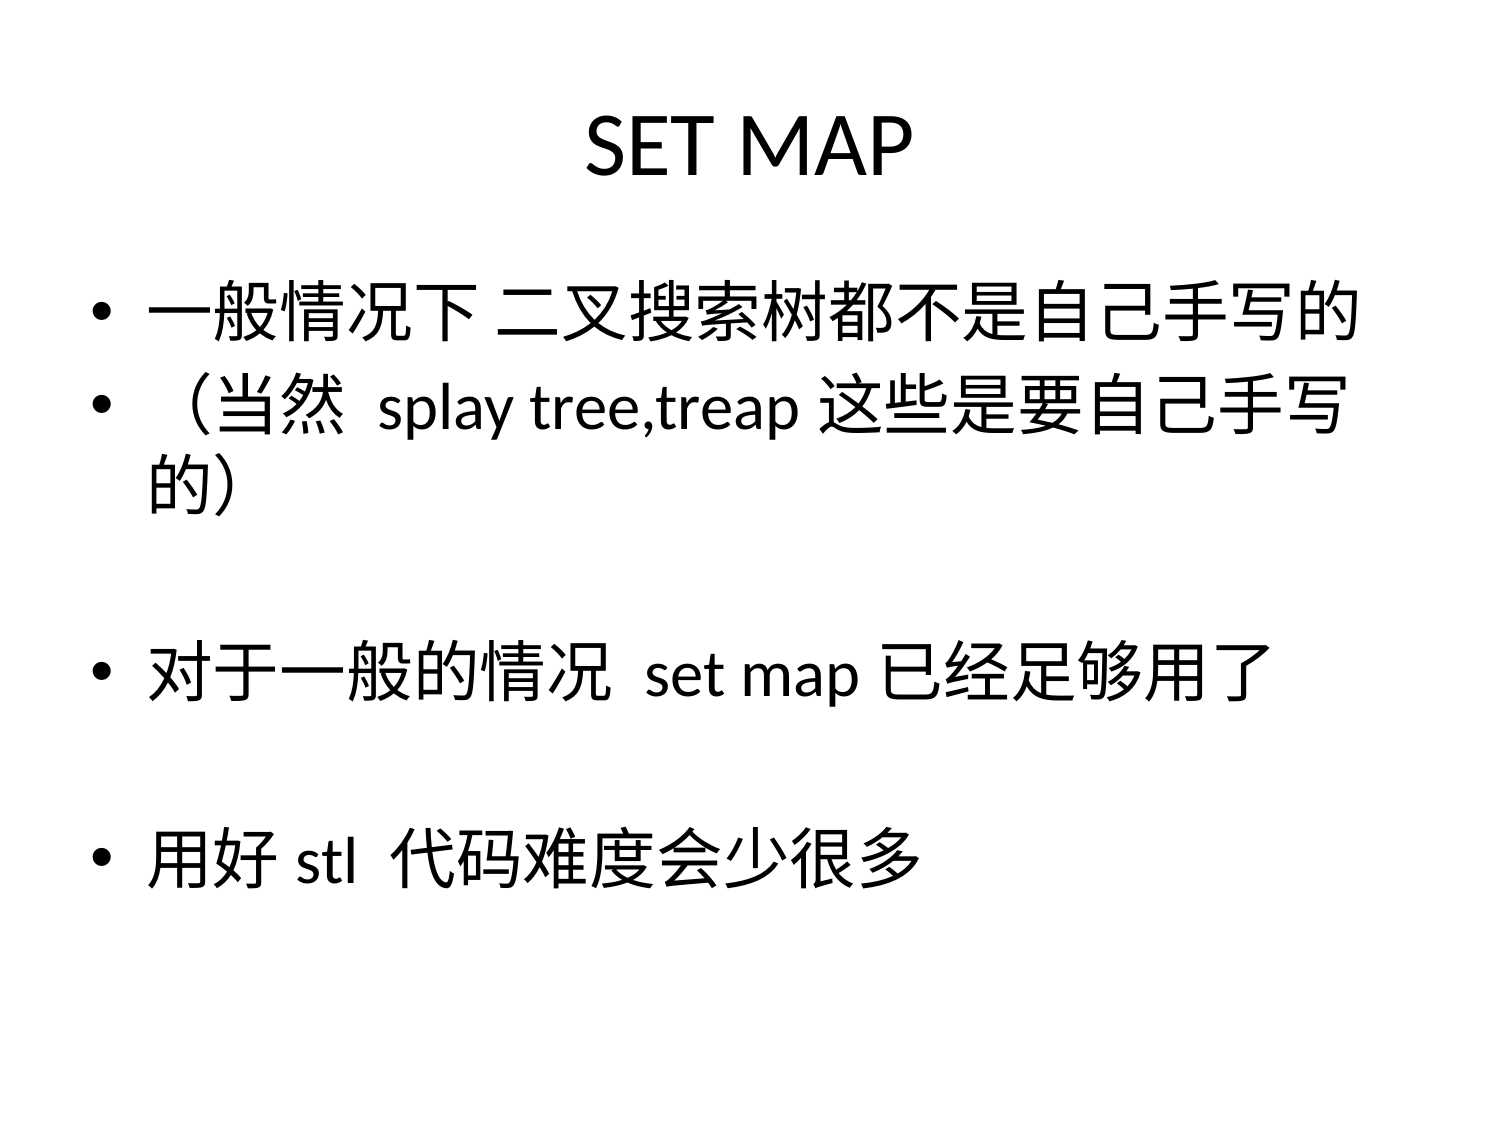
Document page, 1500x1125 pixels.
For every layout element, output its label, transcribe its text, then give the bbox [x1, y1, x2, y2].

list 一般情况下 二叉搜索树都不是自己手写的 （当然 splay tree,treap这些是要自己手写的） 对于一般的情况 set map已经足够用了 用好stl 代码难度会少很多 [75, 262, 1425, 1005]
title SET MAP [75, 45, 1425, 233]
